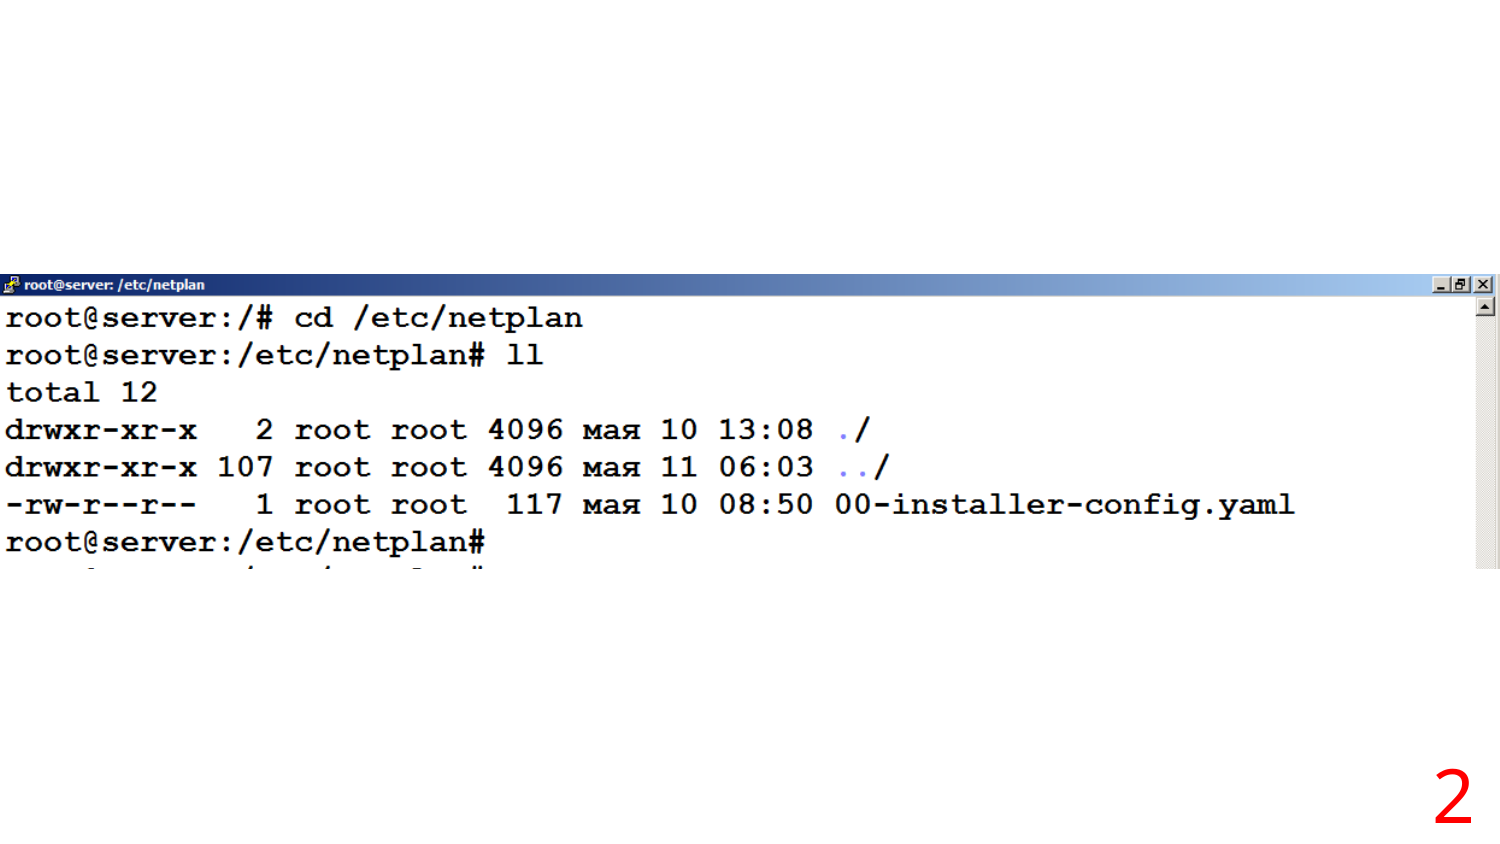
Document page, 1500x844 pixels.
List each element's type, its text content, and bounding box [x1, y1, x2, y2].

picture [0, 274, 1500, 570]
text_box 2 [1417, 741, 1491, 844]
